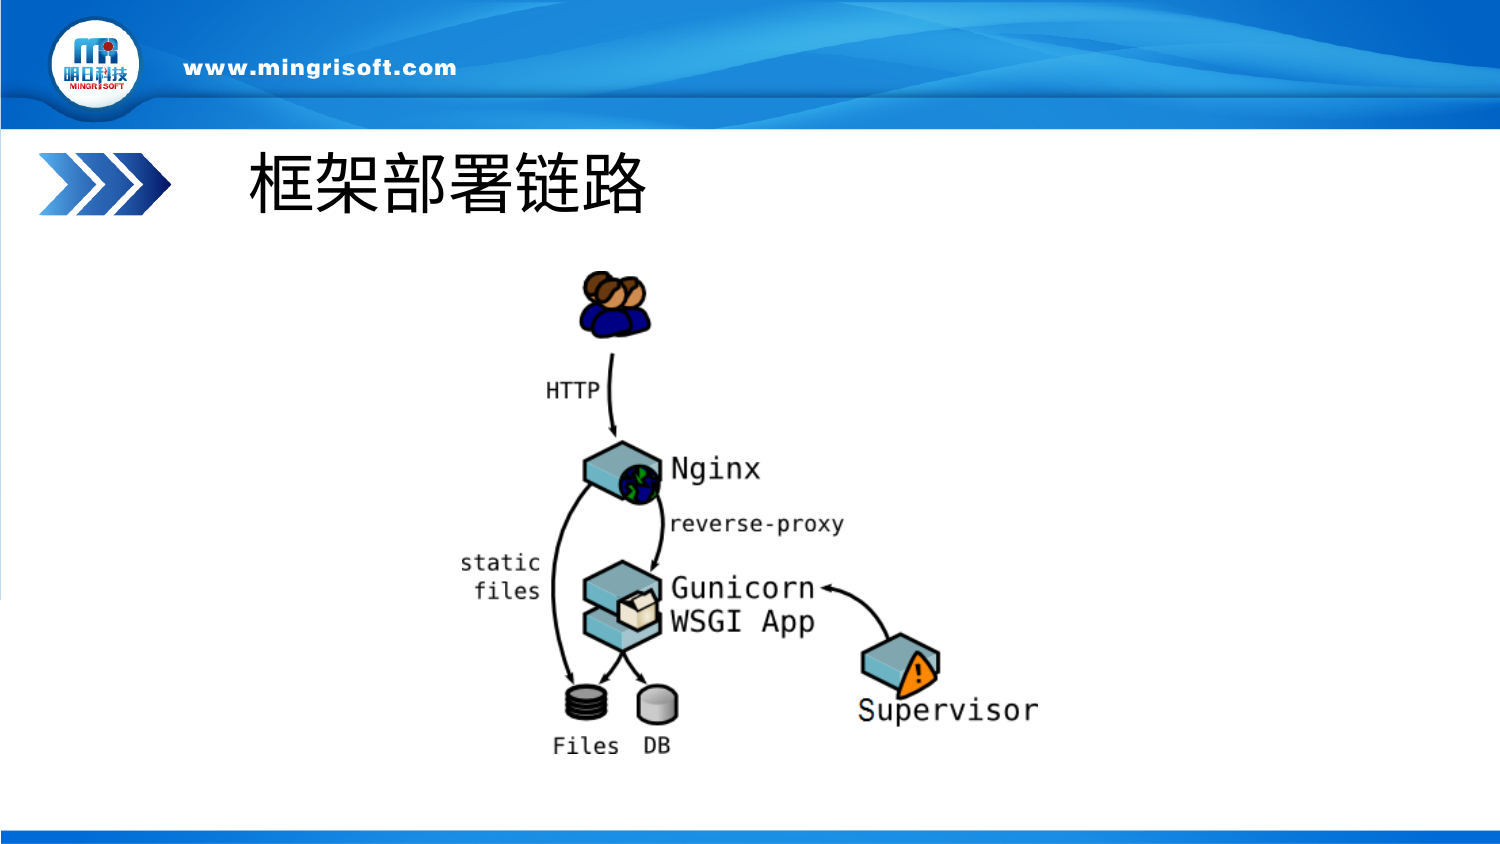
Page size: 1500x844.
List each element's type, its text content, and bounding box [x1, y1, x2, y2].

text_box 框架部署链路 [187, 134, 1100, 235]
picture [0, 0, 1500, 844]
